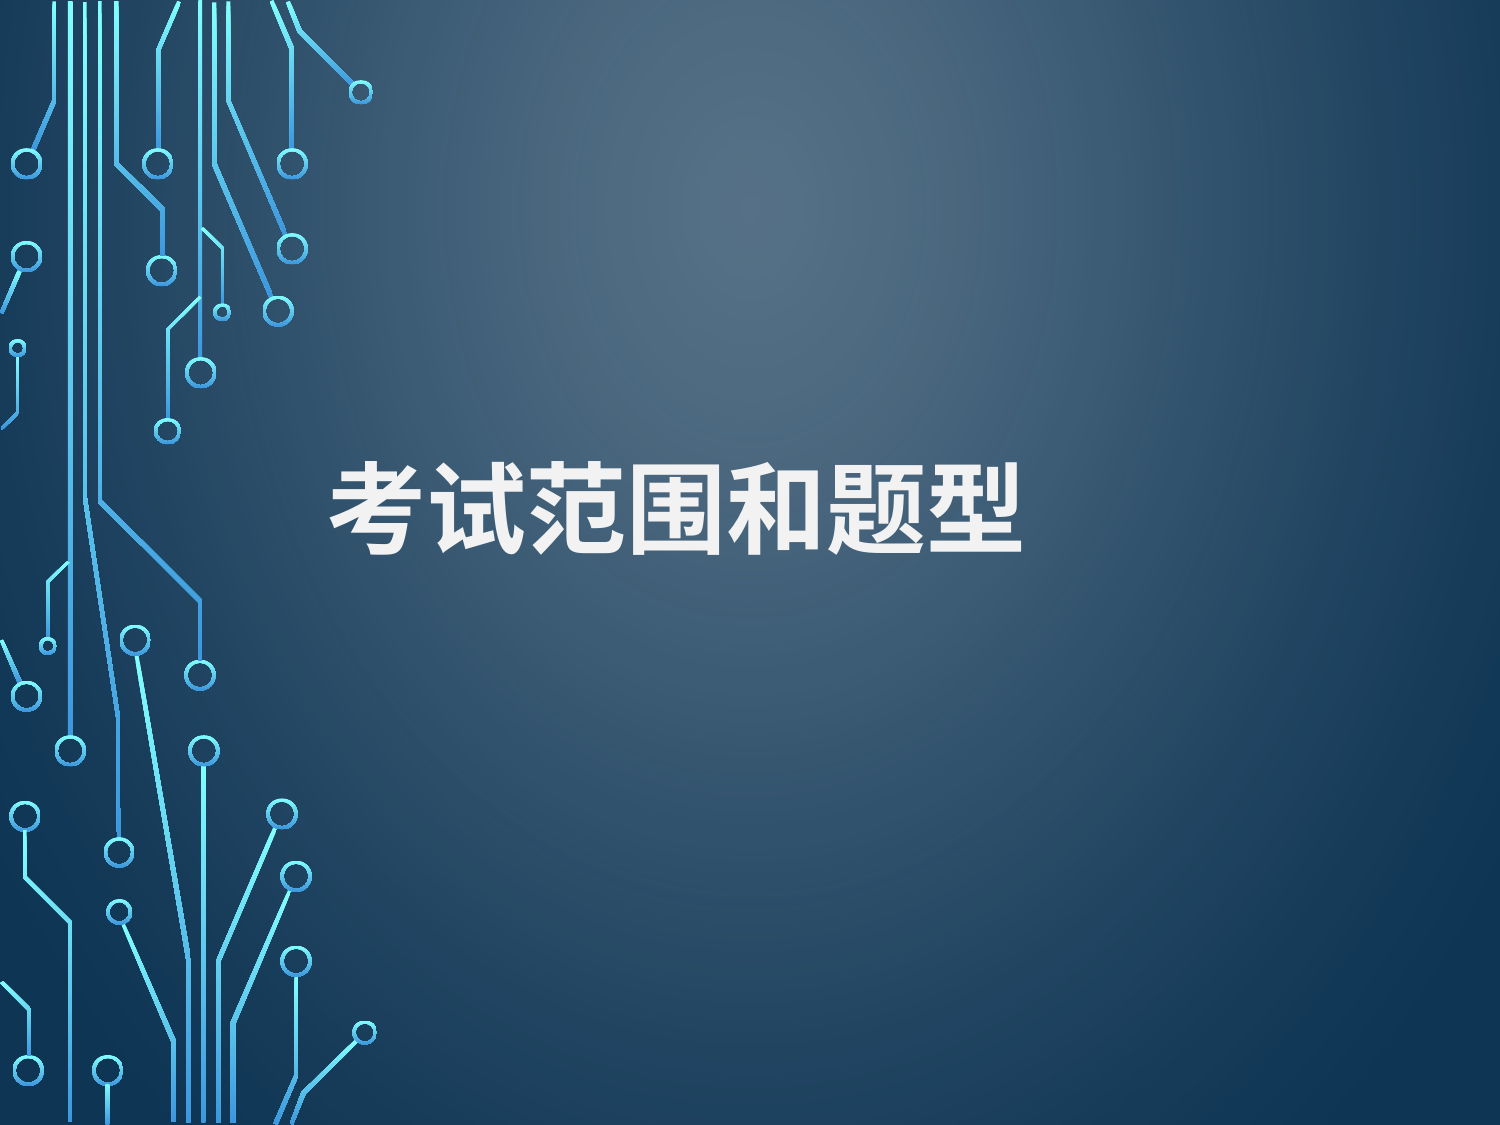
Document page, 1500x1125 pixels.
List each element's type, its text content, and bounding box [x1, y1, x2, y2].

title 考试范围和题型 [311, 184, 1394, 576]
